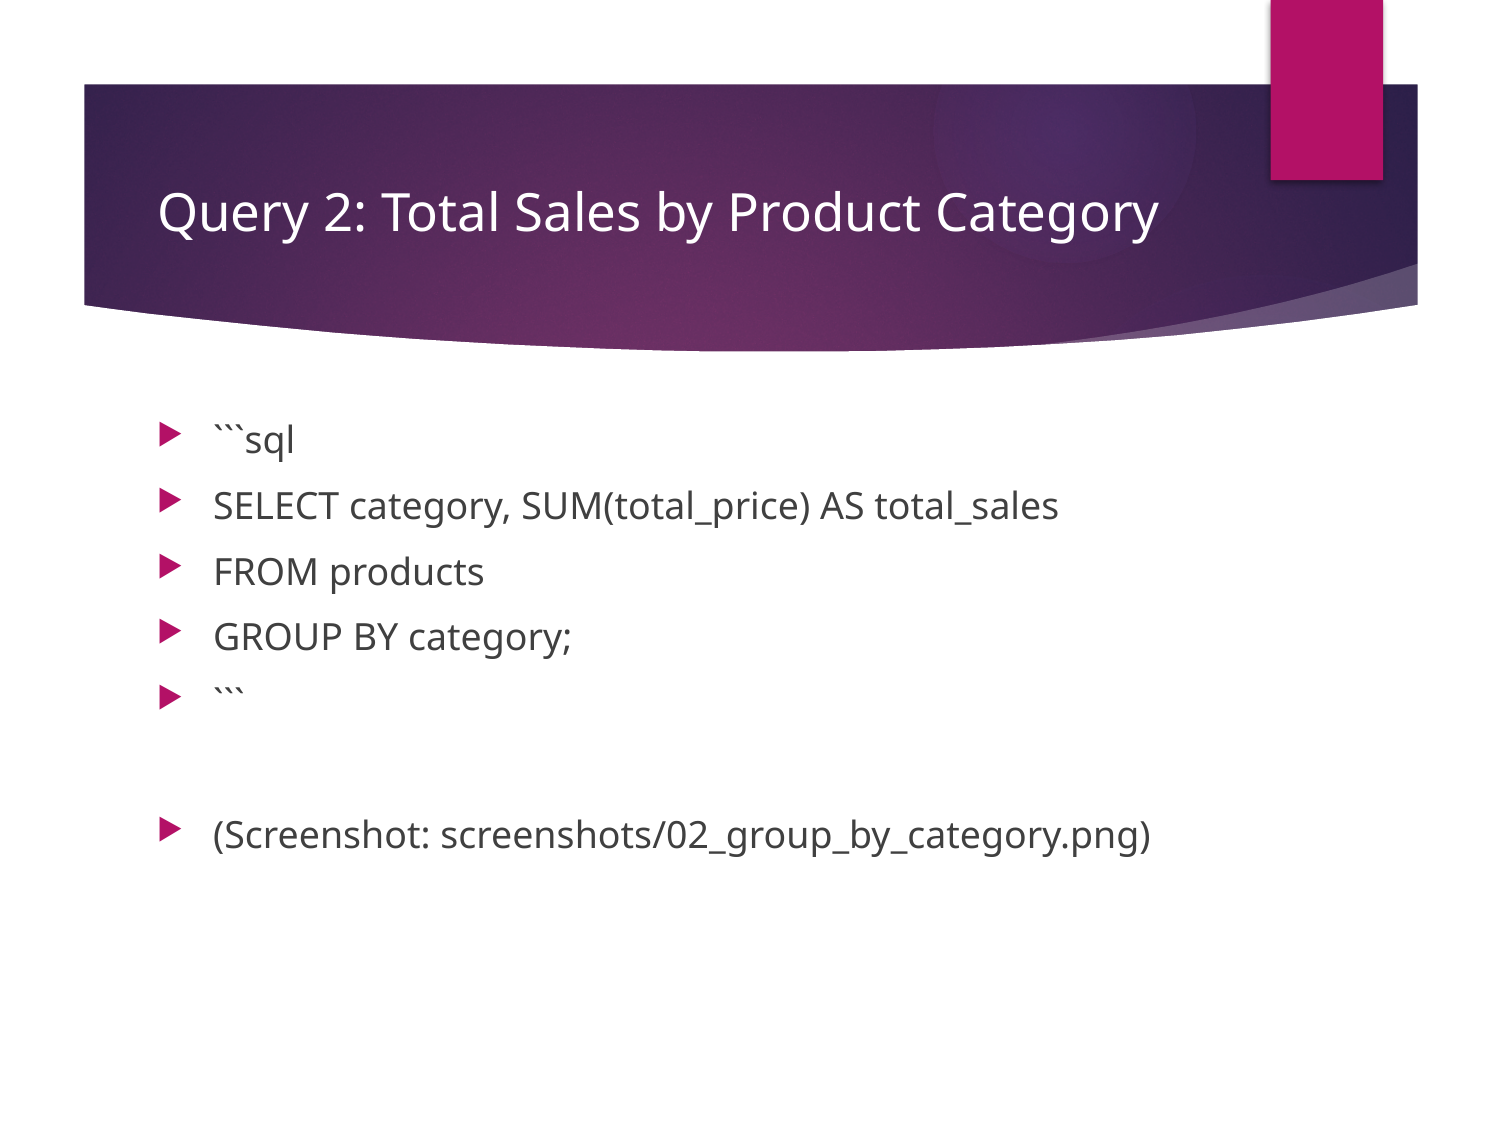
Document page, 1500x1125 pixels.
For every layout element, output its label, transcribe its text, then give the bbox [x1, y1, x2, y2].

title Query 2: Total Sales by Product Category [142, 152, 1183, 269]
list ```sql SELECT category, SUM(total_price) AS total_sales FROM products GROUP BY category; ``` (Screenshot: screenshots/02_group_by_category.png) [141, 408, 1183, 988]
